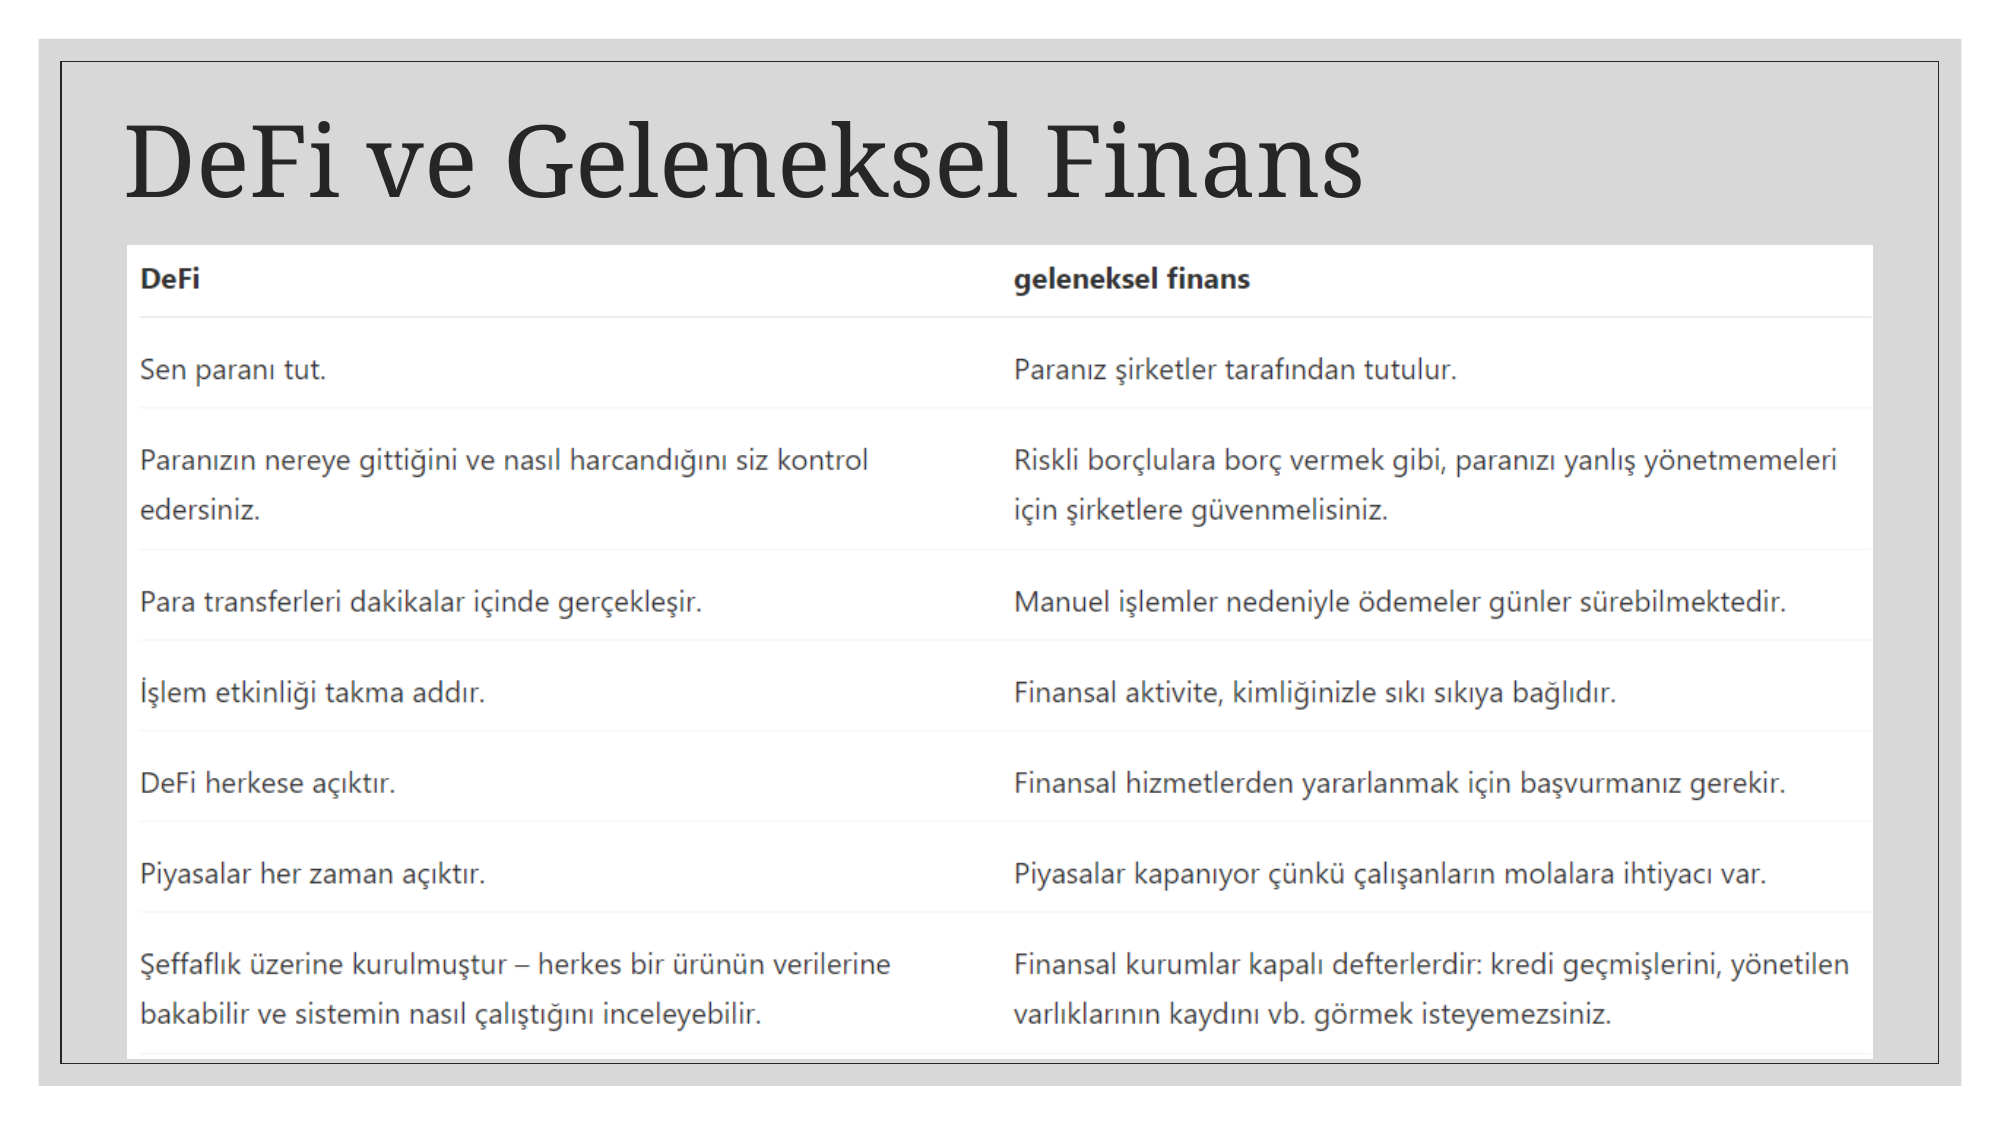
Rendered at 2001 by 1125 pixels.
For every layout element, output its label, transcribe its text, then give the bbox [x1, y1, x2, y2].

picture [127, 245, 1873, 1059]
title DeFi ve Geleneksel Finans [108, 52, 1759, 278]
